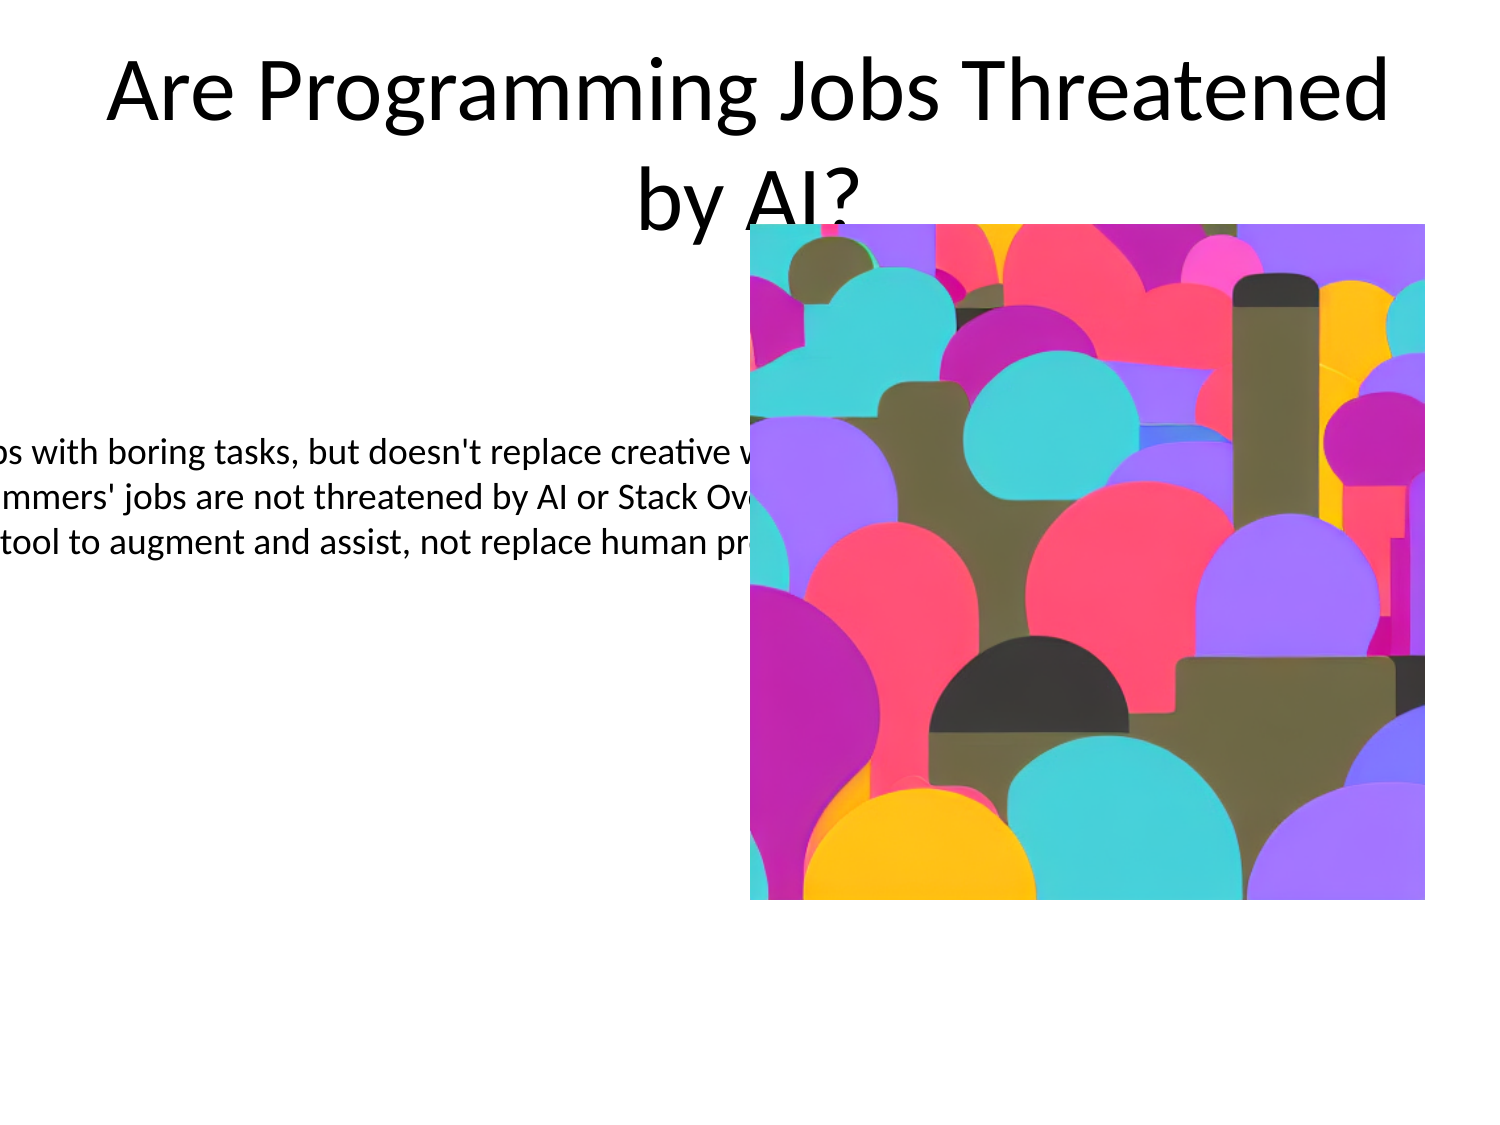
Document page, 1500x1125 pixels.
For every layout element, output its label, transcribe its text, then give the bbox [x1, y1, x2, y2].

title Are Programming Jobs Threatened by AI? [75, 45, 1425, 233]
picture [749, 224, 1426, 901]
text_box AI helps with boring tasks, but doesn't replace creative work Programmers' jobs are not threatened by AI or Stack Overflow AI is a tool to augment and assist, not replace human programmers [0, 374, 744, 570]
